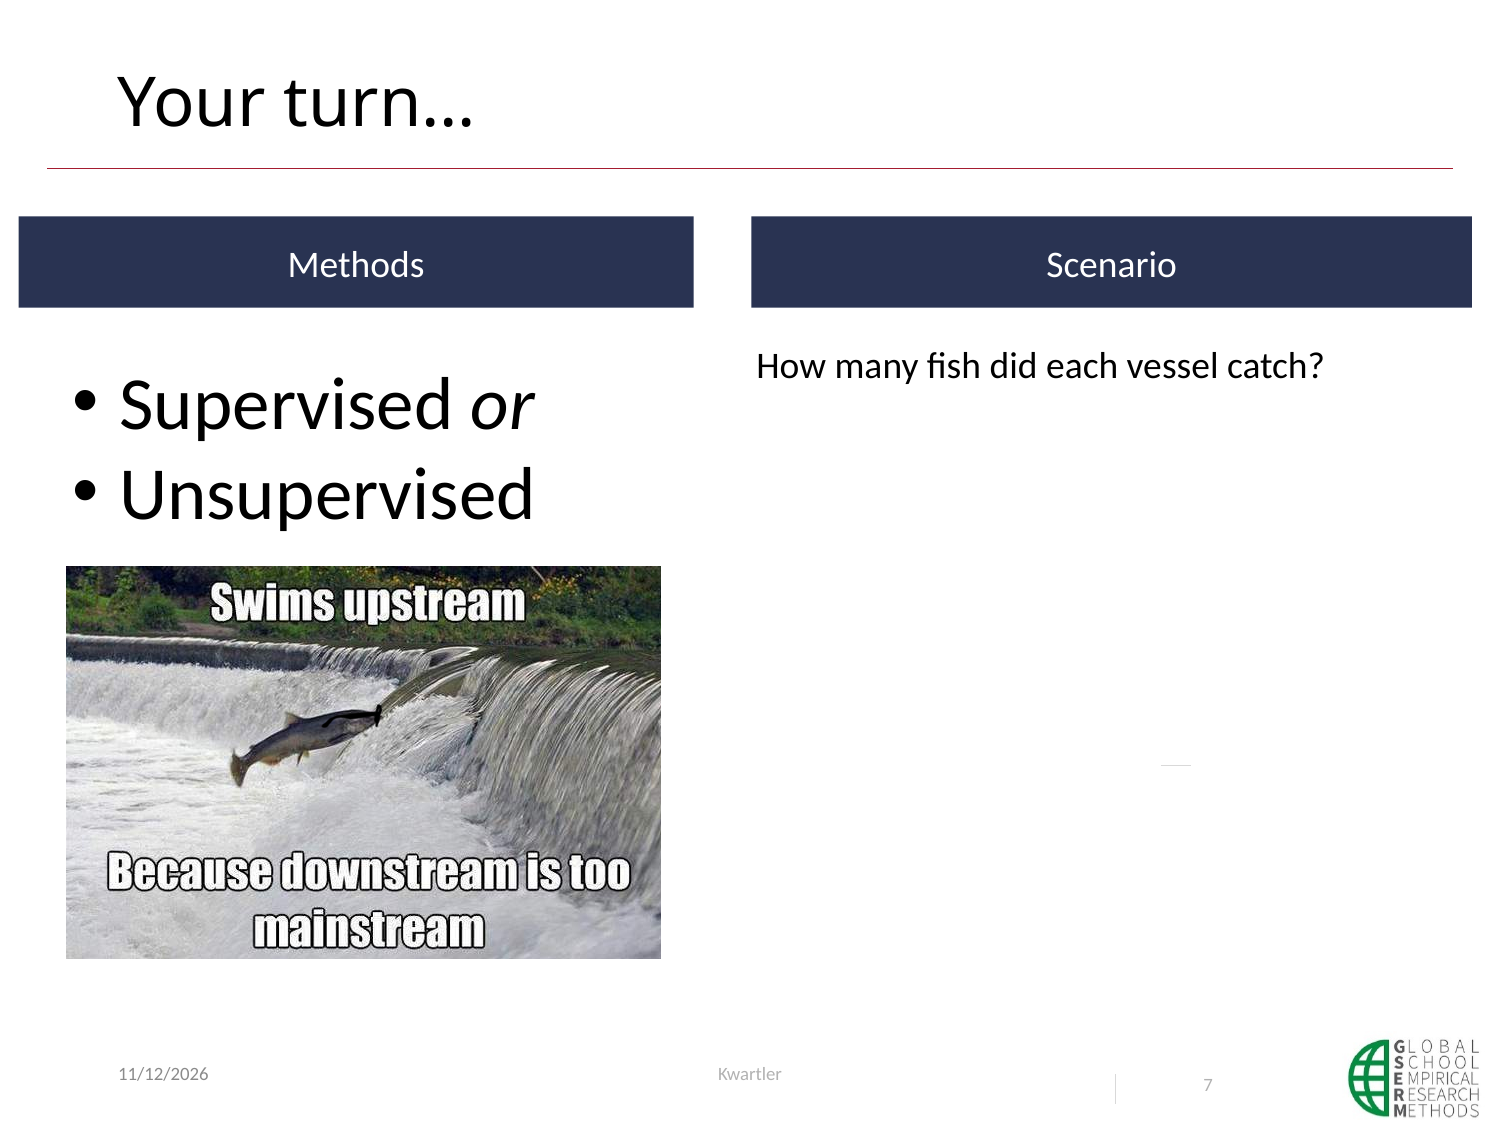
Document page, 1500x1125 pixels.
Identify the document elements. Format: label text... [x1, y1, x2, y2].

text_box Supervised or Unsupervised [57, 346, 551, 542]
title Your turn… [103, 59, 1397, 157]
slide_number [103, 1042, 441, 1103]
picture [66, 566, 661, 959]
slide_number 7 [1188, 1042, 1330, 1103]
text_box Methods [18, 215, 695, 309]
text_box How many fish did each vessel catch? [741, 334, 1488, 394]
text_box Scenario [750, 215, 1473, 309]
footer Kwartler [496, 1042, 1004, 1103]
picture [1342, 1031, 1500, 1120]
